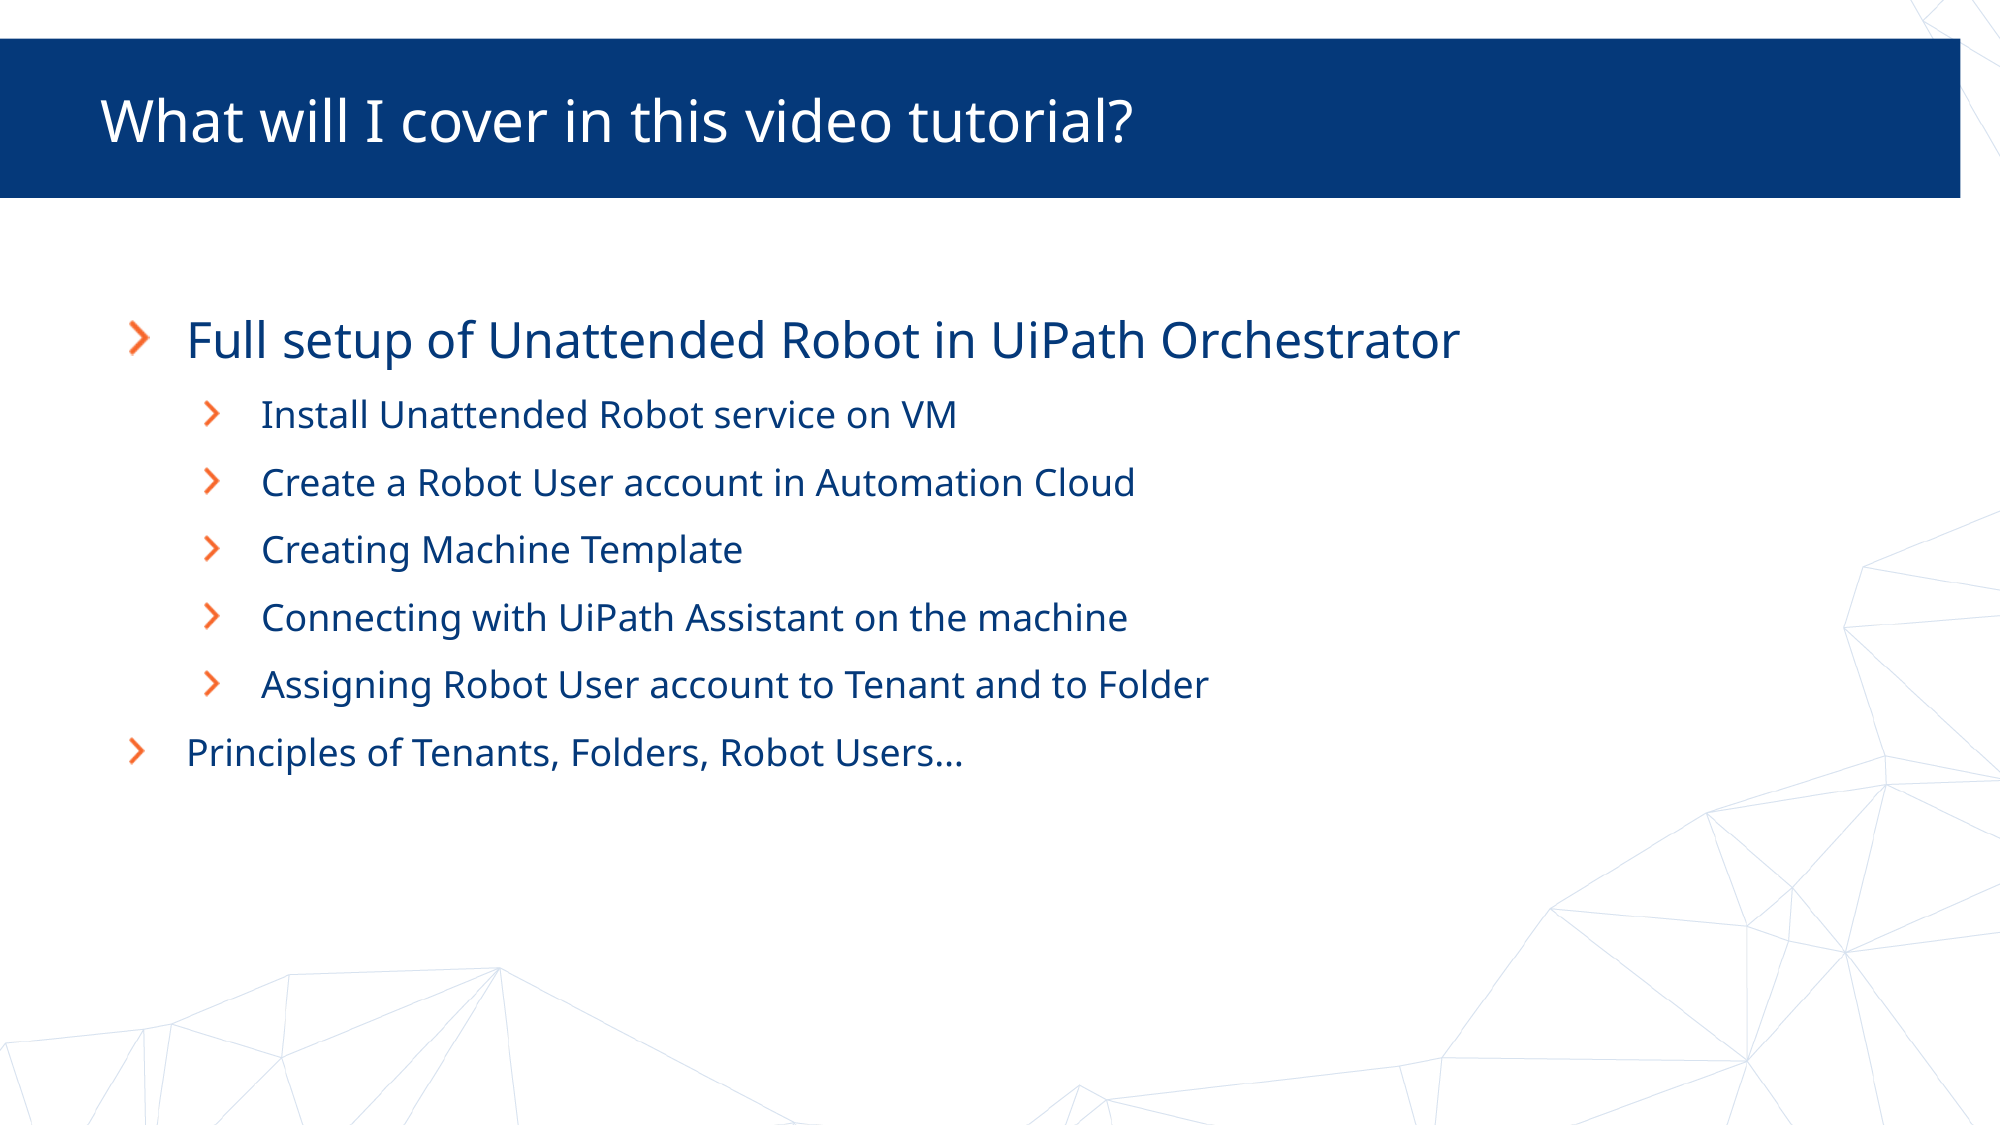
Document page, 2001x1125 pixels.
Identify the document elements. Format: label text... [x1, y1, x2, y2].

picture [204, 467, 220, 495]
text_box Full setup of Unattended Robot in UiPath Orchestrator Install Unattended Robot service on VM Create a Robot User account in Automation Cloud Creating Machine Template Connecting with UiPath Assistant on the machine Assigning Robot User account to Tenant and to Folder Principles of Tenants, Folders, Robot Users… [114, 271, 1932, 871]
text_box [0, 38, 1961, 199]
picture [129, 320, 150, 356]
picture [129, 737, 145, 765]
picture [204, 670, 220, 697]
picture [204, 535, 220, 562]
picture [204, 400, 220, 427]
picture [204, 602, 220, 630]
text_box What will I cover in this video tutorial? [85, 77, 1961, 162]
